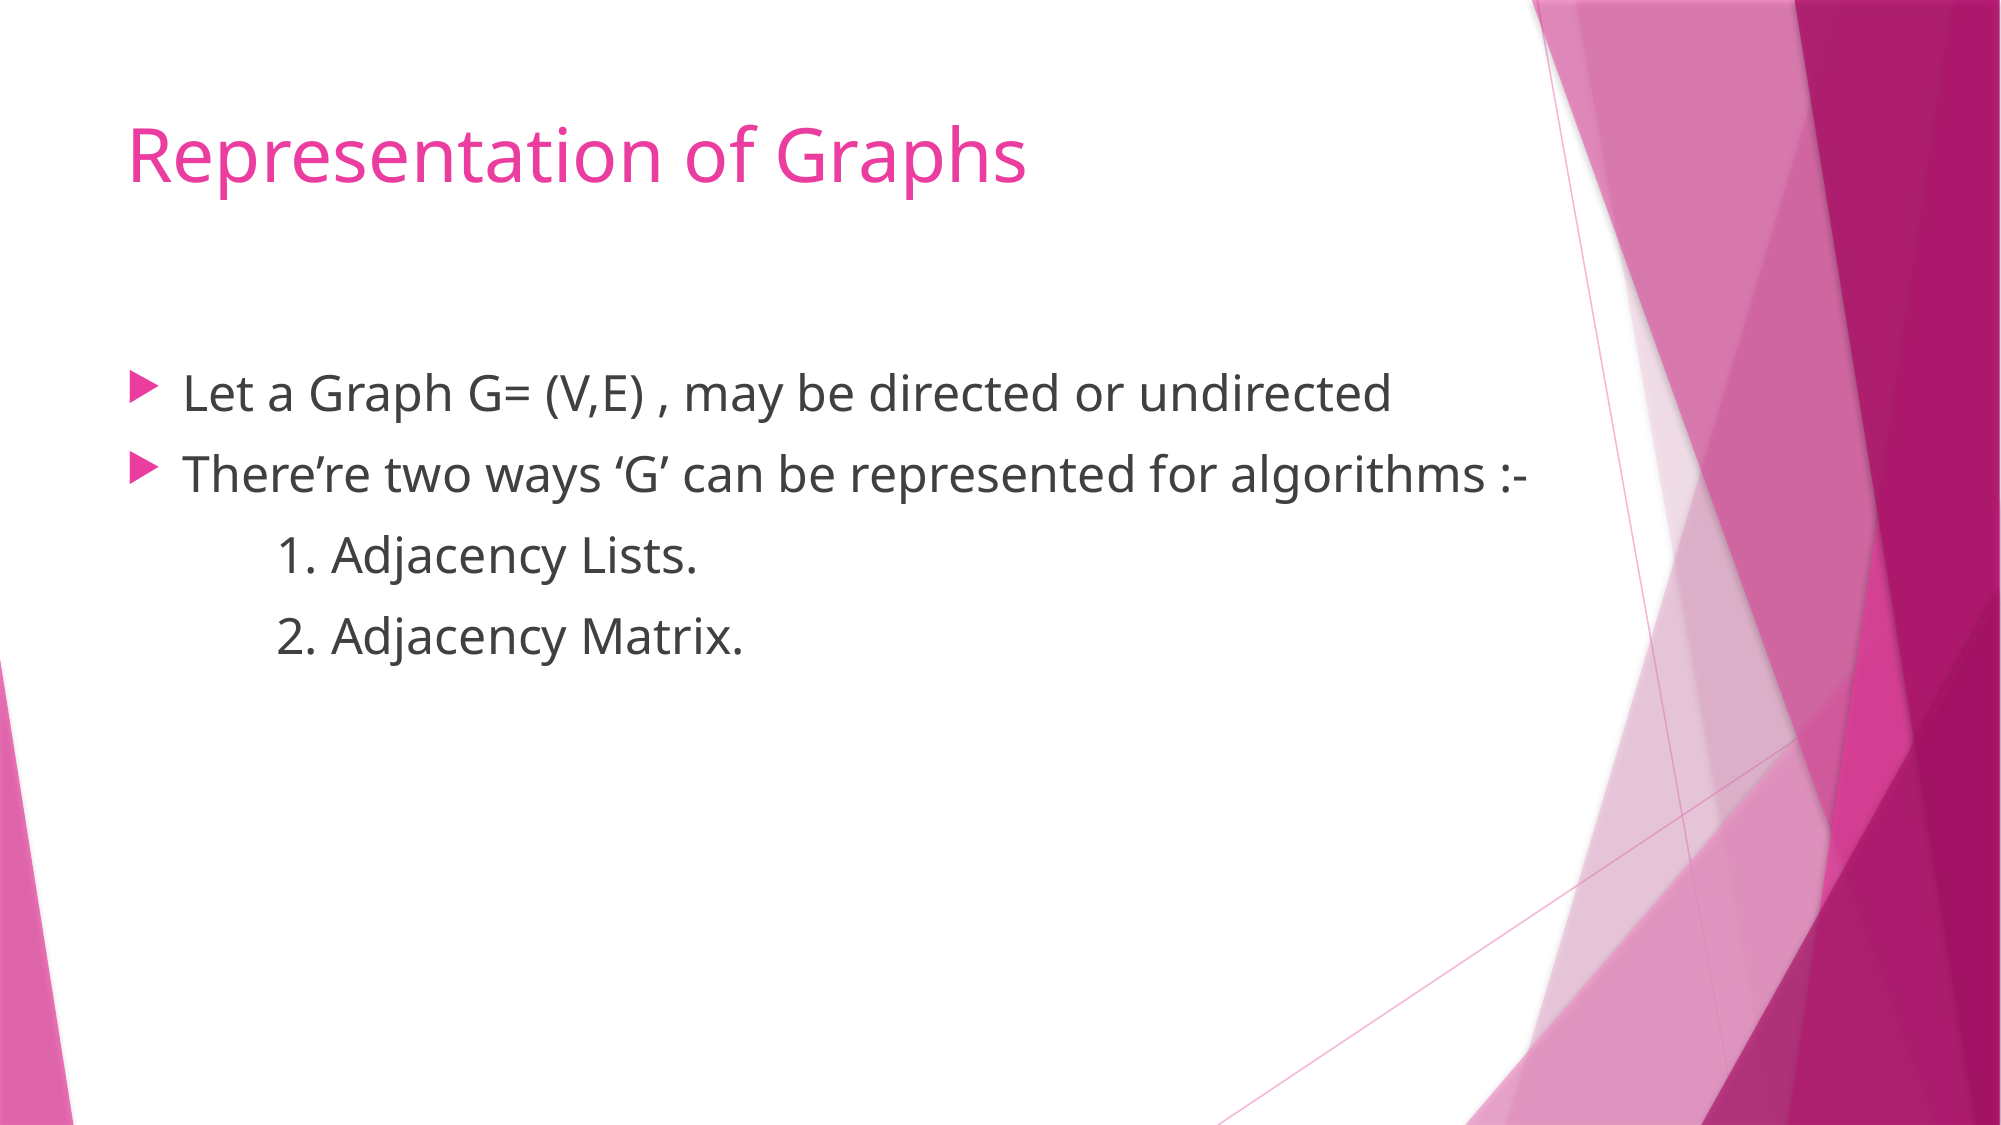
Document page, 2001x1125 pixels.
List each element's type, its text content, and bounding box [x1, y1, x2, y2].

list Let a Graph G= (V,E) , may be directed or undirected There’re two ways ‘G’ can be represented for algorithms :- 1. Adjacency Lists. 2. Adjacency Matrix. [111, 354, 1553, 1004]
title Representation of Graphs [111, 99, 1522, 317]
